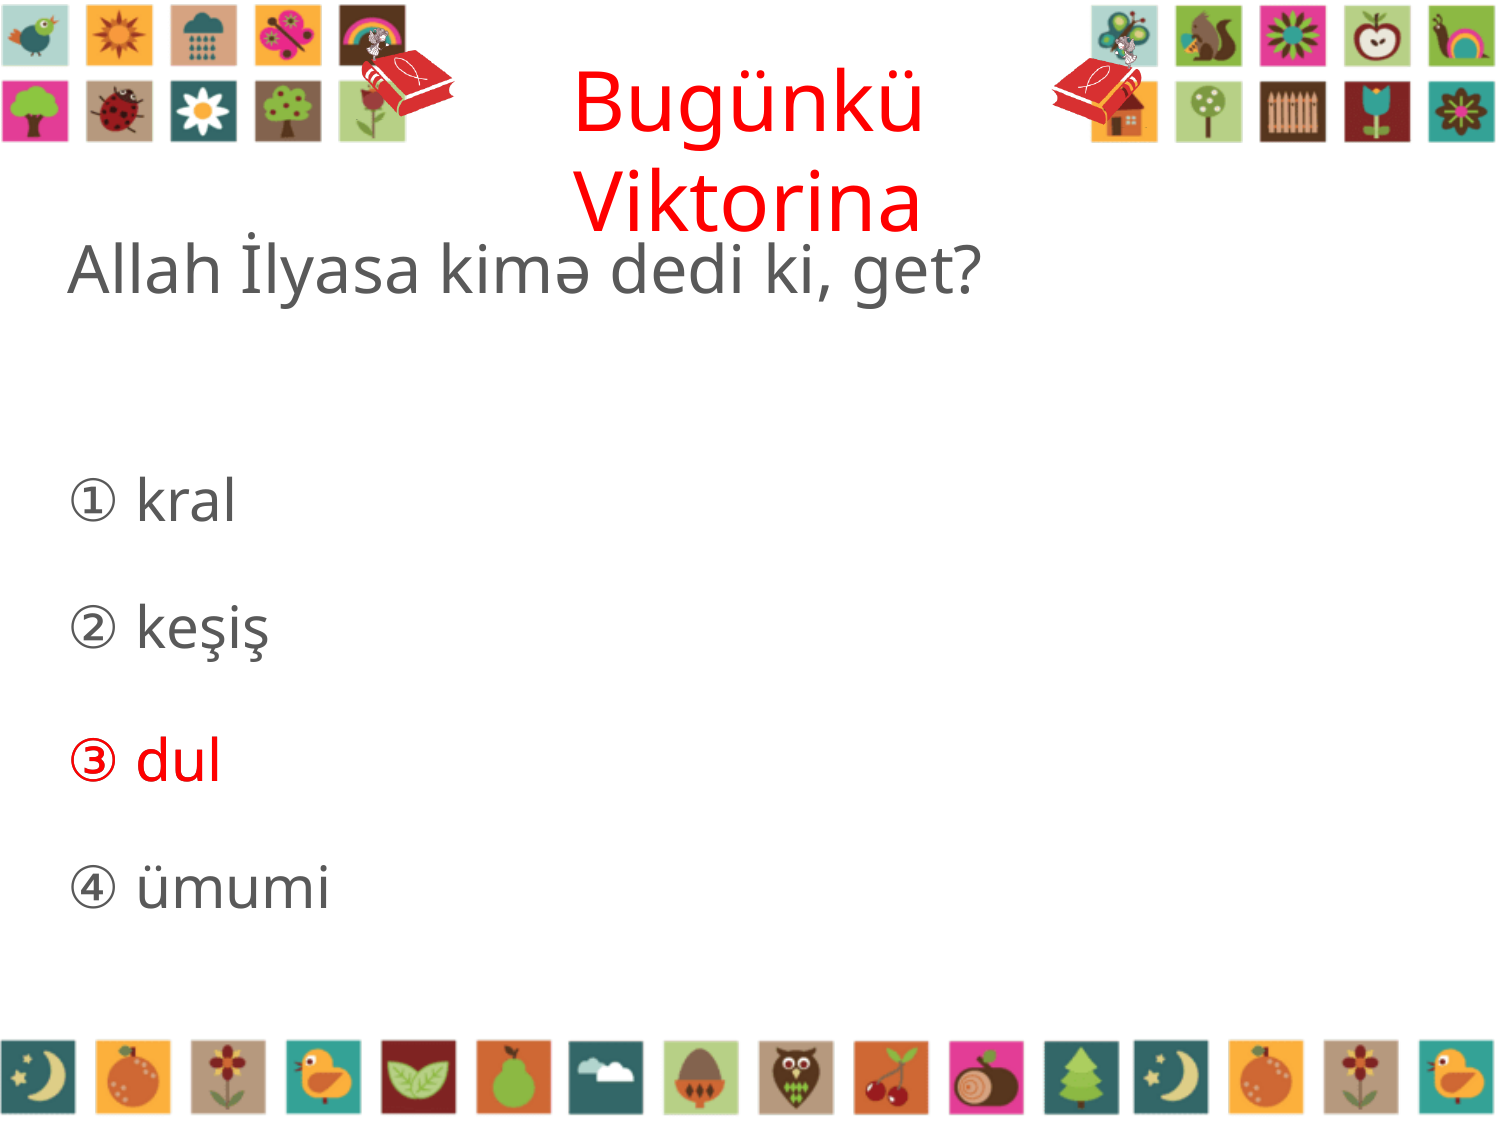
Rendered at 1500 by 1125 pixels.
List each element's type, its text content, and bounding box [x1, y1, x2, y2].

picture [1019, 3, 1500, 150]
picture [0, 3, 487, 150]
text_box ③ dul [53, 716, 1483, 801]
text_box ④ ümumi [53, 842, 1483, 928]
text_box ② keşiş [53, 582, 1436, 668]
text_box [0, 1028, 1500, 1118]
text_box Bugünkü Viktorina [416, 41, 1082, 219]
text_box ① kral [53, 456, 1436, 541]
text_box Allah İlyasa kimə dedi ki, get? [53, 219, 1436, 315]
